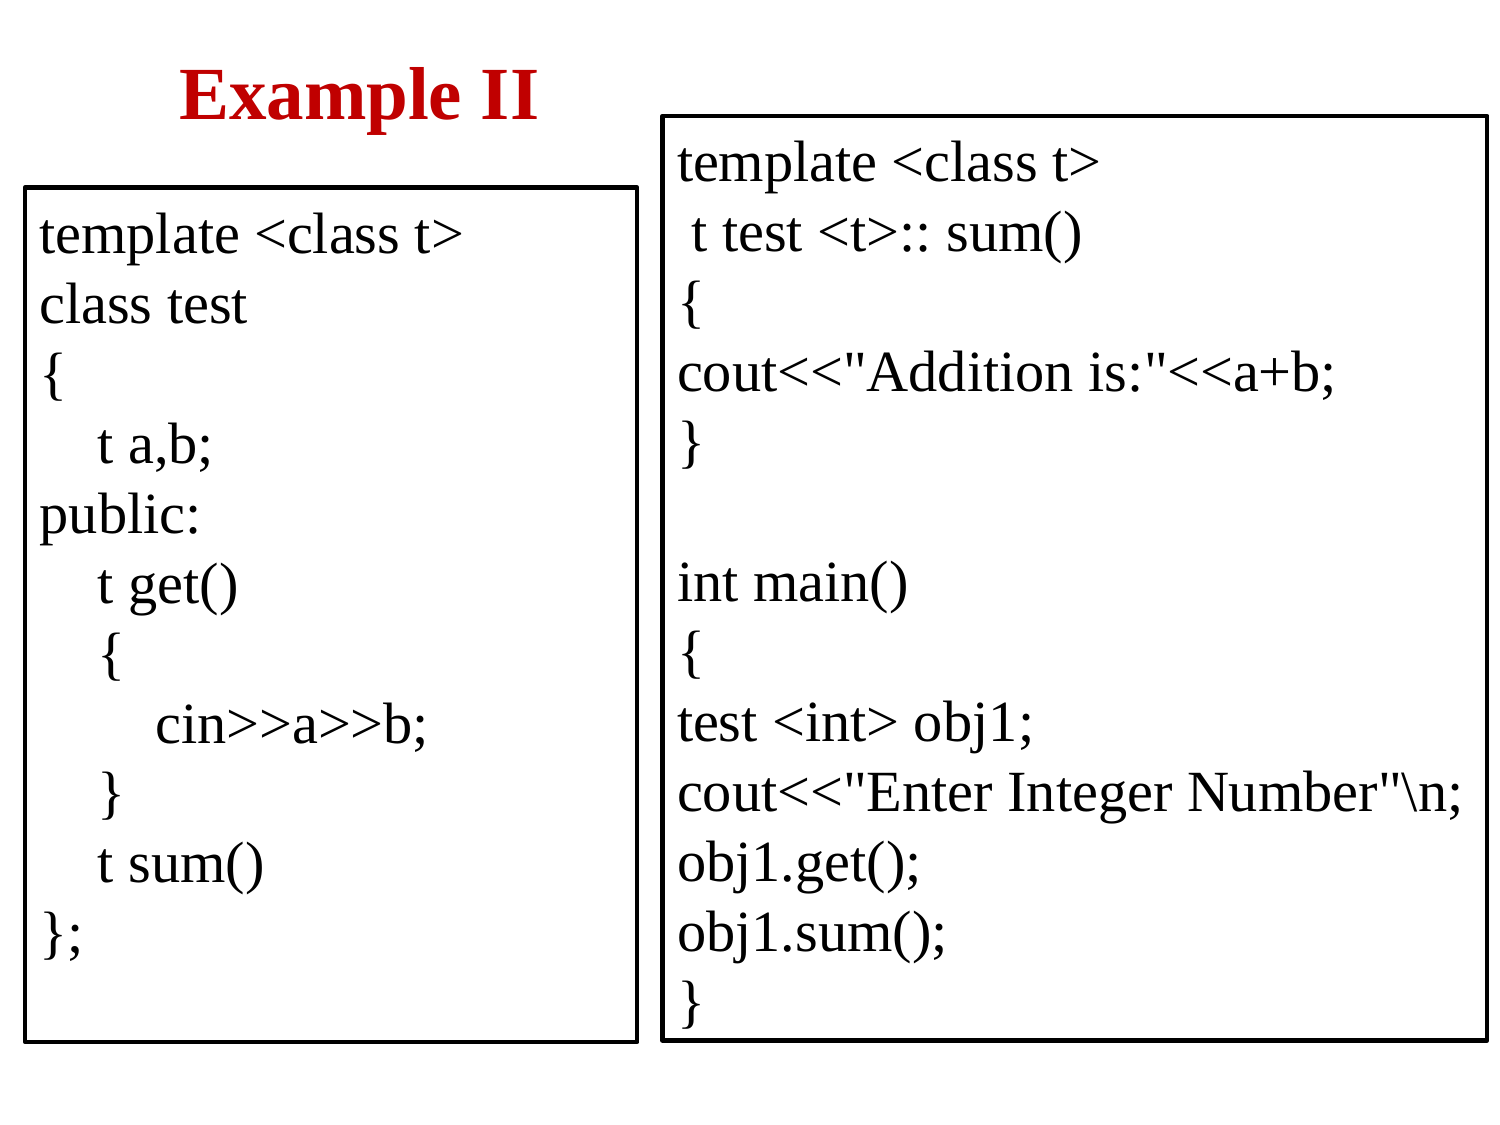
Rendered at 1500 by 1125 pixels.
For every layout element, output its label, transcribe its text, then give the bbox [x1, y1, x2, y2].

text_box template <class t> class test { t a,b; public: t get() { cin>>a>>b; } t sum() }; [23, 185, 639, 1044]
text_box template <class t> t test <t>:: sum() { cout<<"Addition is:"<<a+b; } int main() { test <int> obj1; cout<<"Enter Integer Number"\n; obj1.get(); obj1.sum(); } [660, 114, 1489, 1043]
text_box Example II [164, 37, 555, 143]
